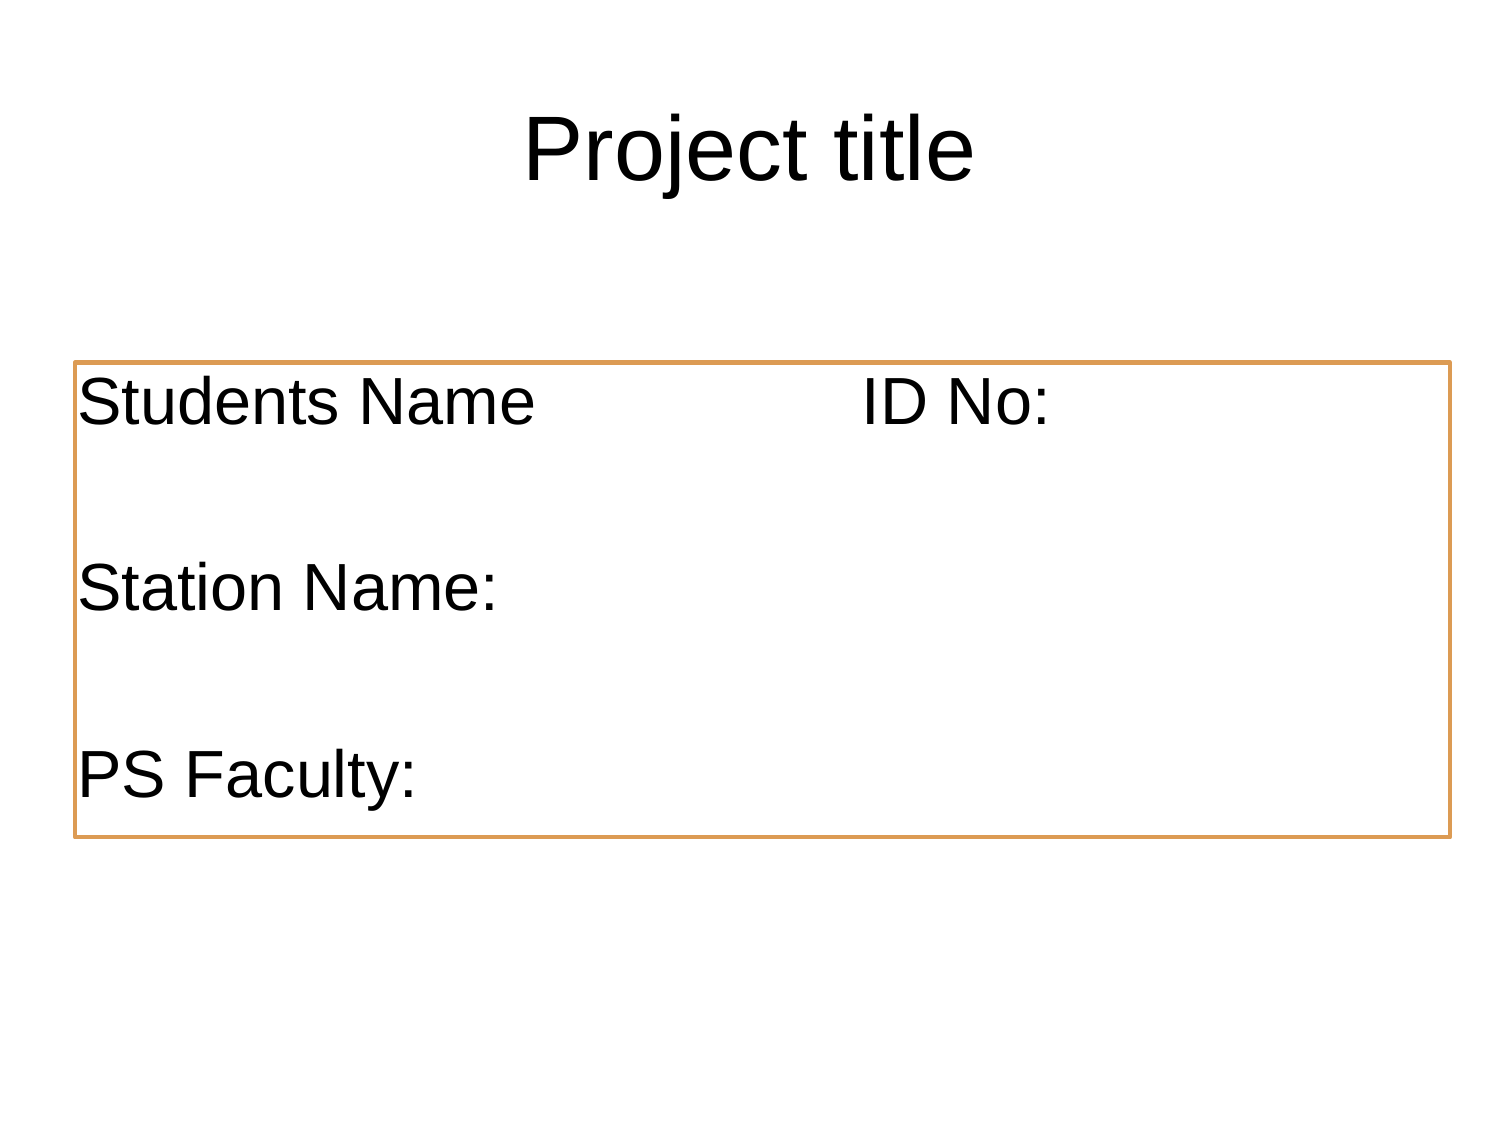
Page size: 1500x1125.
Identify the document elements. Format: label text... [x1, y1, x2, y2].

subtitle Students Name ID No: Station Name: PS Faculty: [62, 349, 1451, 851]
text_box [73, 360, 1452, 839]
title Project title [124, 74, 1401, 213]
